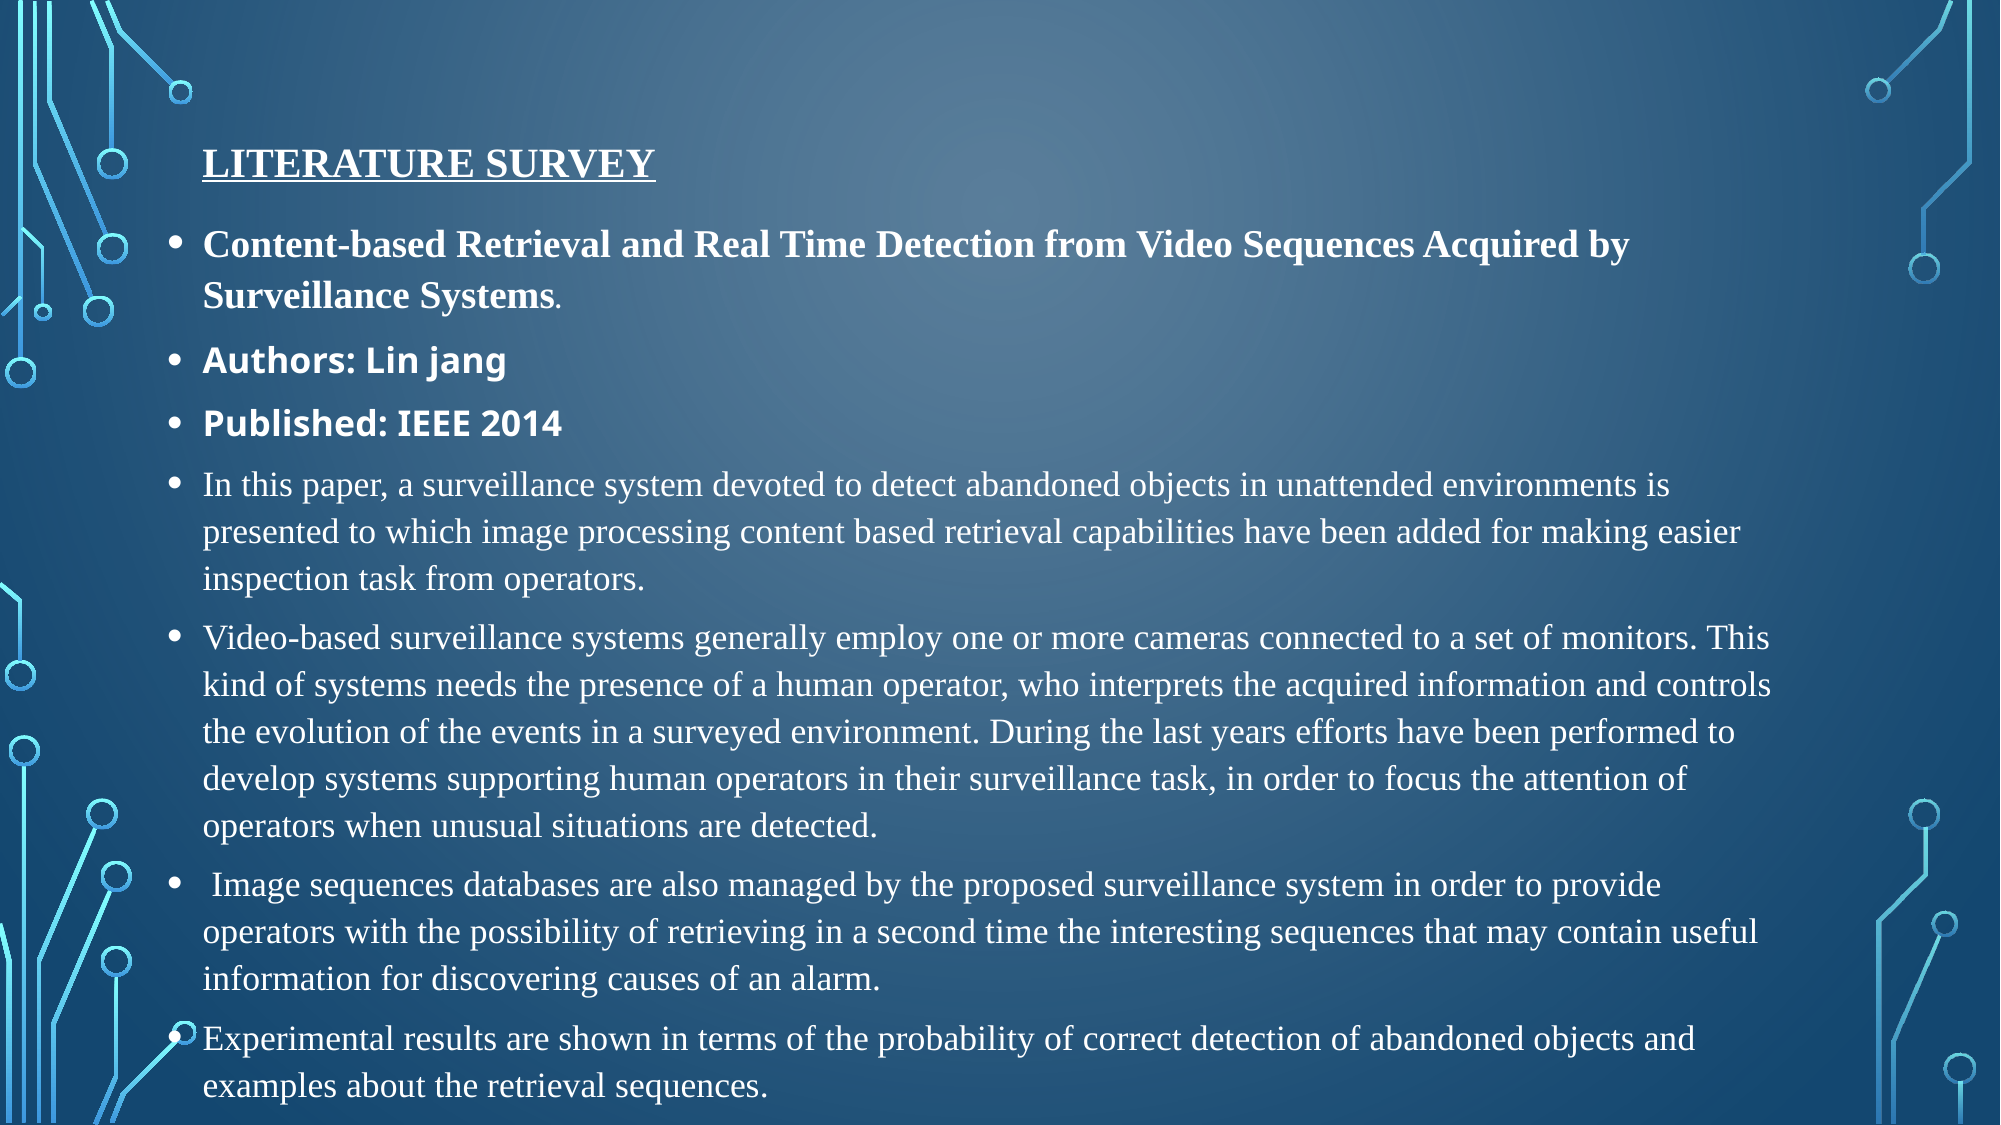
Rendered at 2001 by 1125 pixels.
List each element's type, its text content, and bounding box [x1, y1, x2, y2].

title Literature survey [187, 101, 732, 205]
list Content-based Retrieval and Real Time Detection from Video Sequences Acquired by Surveillance Systems. Authors: Lin jang Published: IEEE 2014 In this paper, a surveillance system devoted to detect abandoned objects in unattended environments is presented to which image processing content based retrieval capabilities have been added for making easier inspection task from operators. Video-based surveillance systems generally employ one or more cameras connected to a set of monitors. This kind of systems needs the presence of a human operator, who interprets the acquired information and controls the evolution of the events in a surveyed environment. During the last years efforts have been performed to develop systems supporting human operators in their surveillance task, in order to focus the attention of operators when unusual situations are detected. Image sequences databases are also managed by the proposed surveillance system in order to provide operators with the possibility of retrieving in a second time the interesting sequences that may contain useful information for discovering causes of an alarm. Experimental results are shown in terms of the probability of correct detection of abandoned objects and examples about the retrieval sequences. [152, 205, 1813, 1125]
